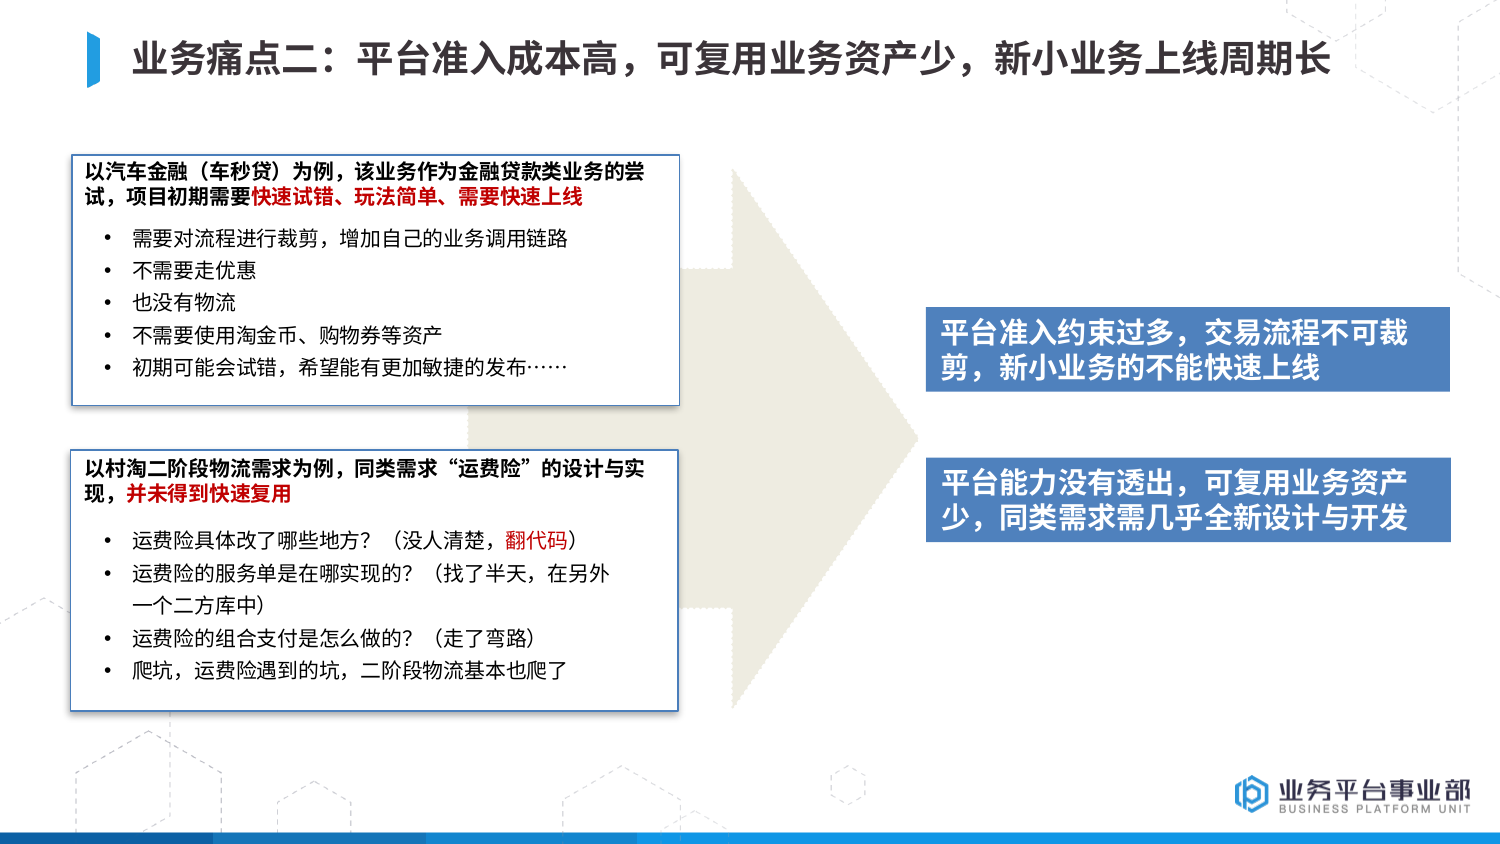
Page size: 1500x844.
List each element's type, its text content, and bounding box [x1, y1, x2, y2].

text_box 平台能力没有透出，可复用业务资产少，同类需求需几乎全新设计与开发 [926, 457, 1451, 543]
text_box [468, 168, 919, 709]
text_box 平台准入约束过多，交易流程不可裁剪，新小业务的不能快速上线 [925, 307, 1450, 392]
title 业务痛点二：平台准入成本高，可复用业务资产少，新小业务上线周期长 [116, 26, 1479, 94]
picture [0, 0, 1500, 844]
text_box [70, 151, 680, 406]
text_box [70, 448, 678, 712]
